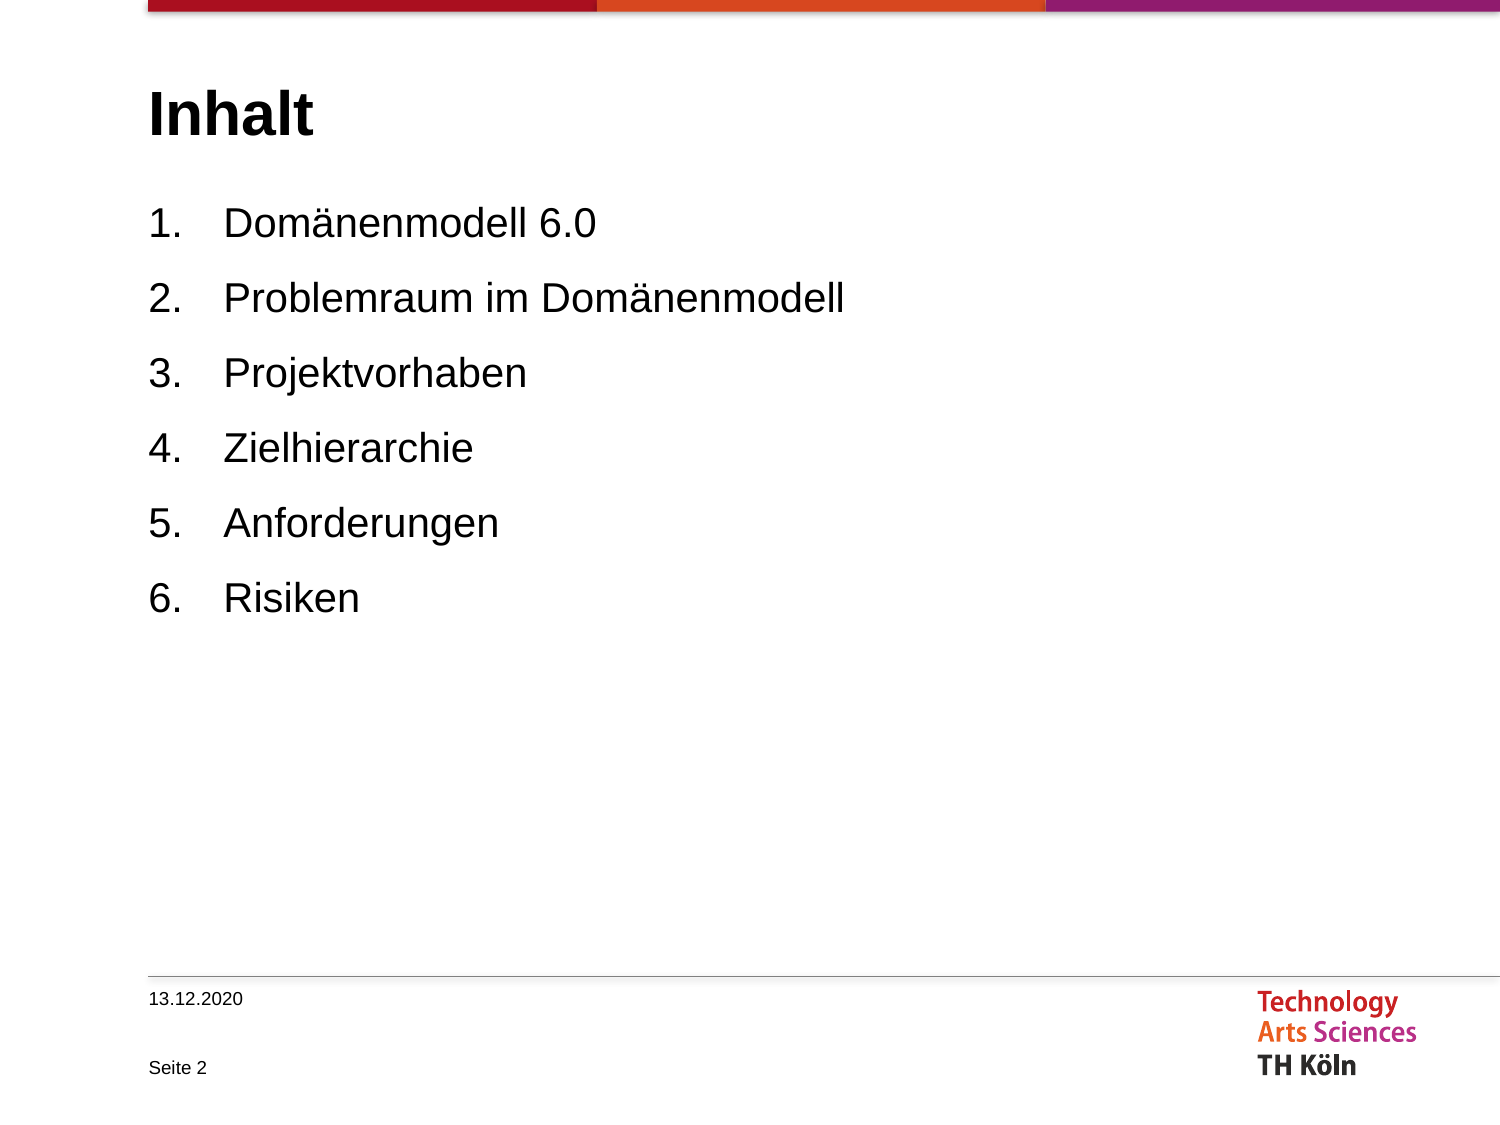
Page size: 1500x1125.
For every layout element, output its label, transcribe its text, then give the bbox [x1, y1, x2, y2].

slide_number Seite 2 [148, 1043, 308, 1079]
list Domänenmodell 6.0 Problemraum im Domänenmodell Projektvorhaben Zielhierarchie Anforderungen Risiken [148, 170, 1478, 880]
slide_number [148, 986, 308, 1016]
title Inhalt [148, 85, 1478, 170]
